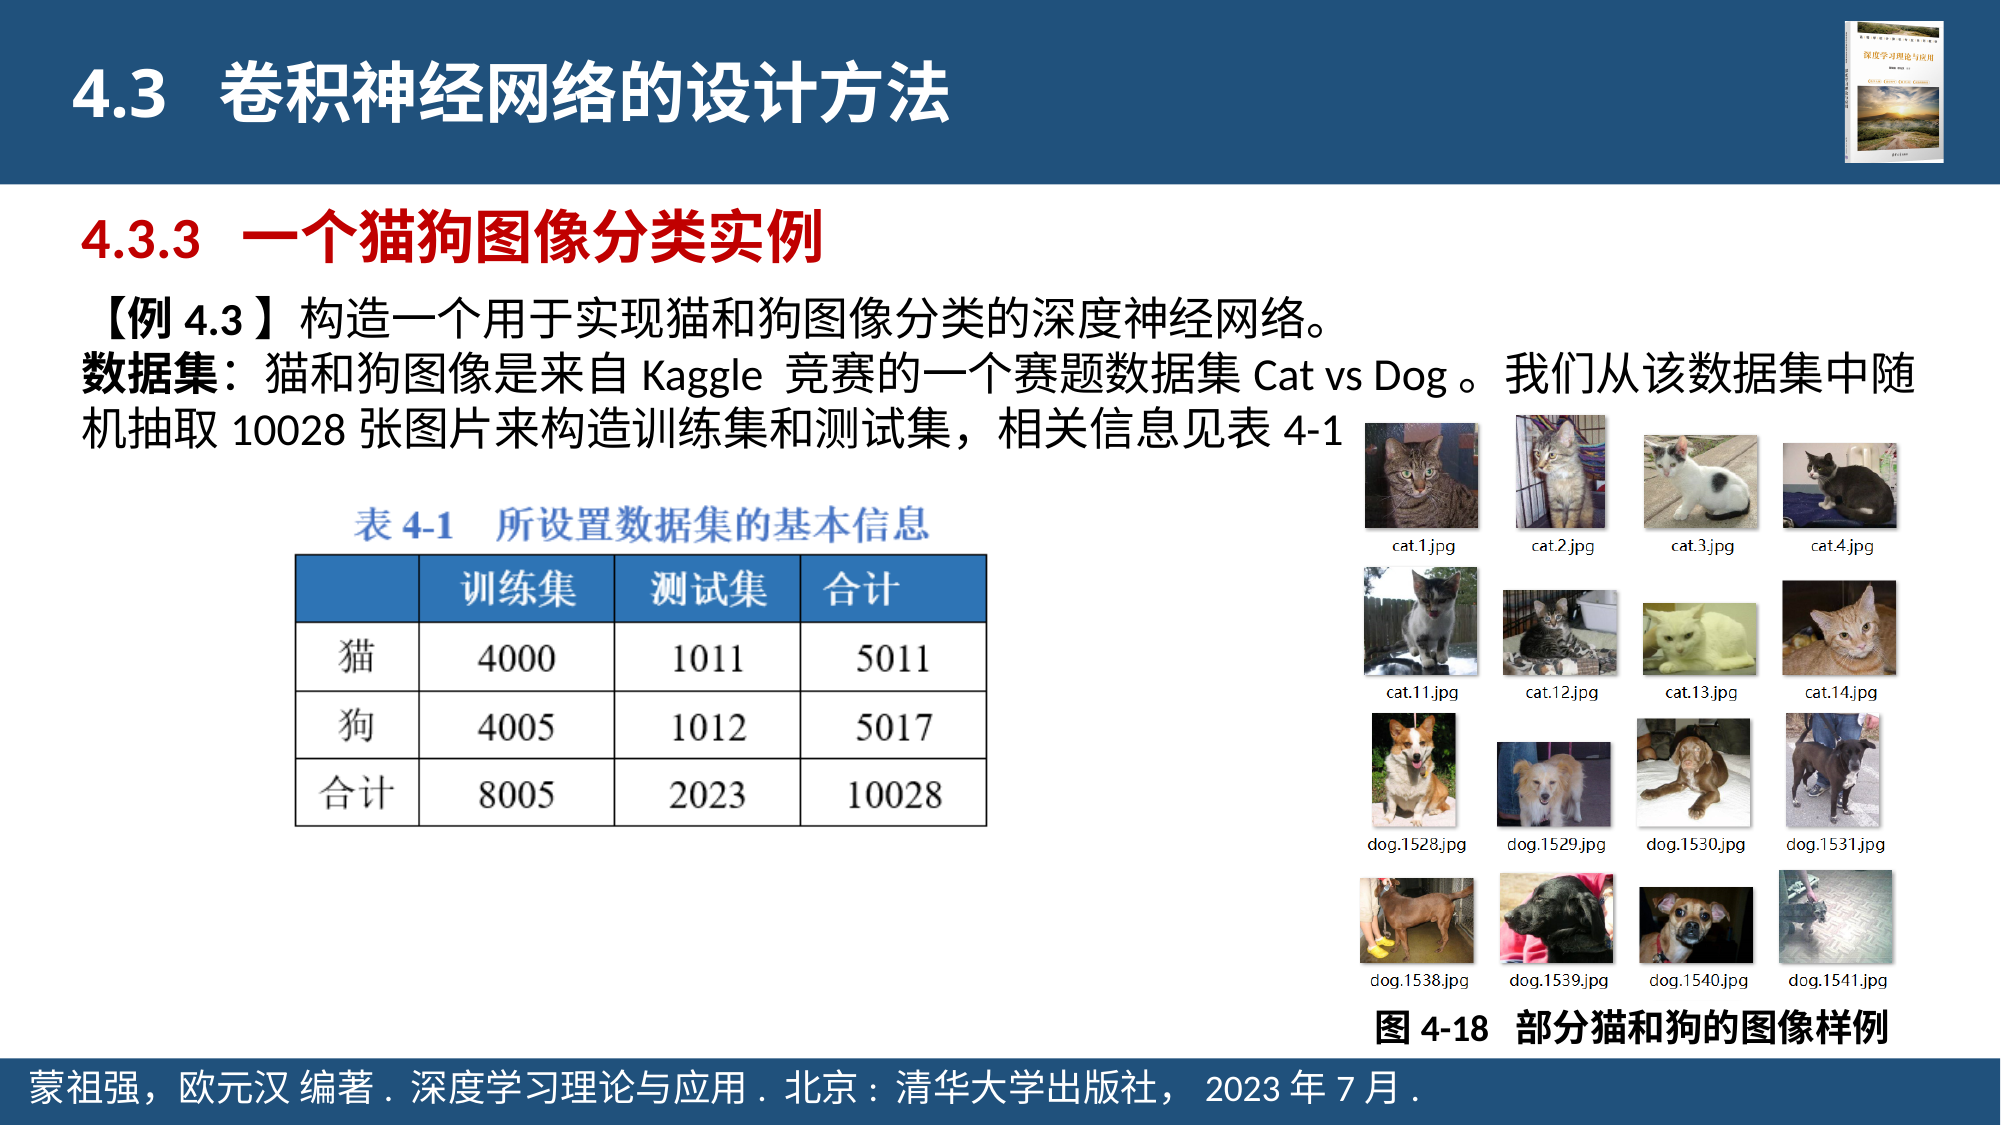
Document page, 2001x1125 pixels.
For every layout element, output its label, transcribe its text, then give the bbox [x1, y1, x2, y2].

text_box 【例4.3】构造一个用于实现猫和狗图像分类的深度神经网络。 数据集：猫和狗图像是来自Kaggle 竞赛的一个赛题数据集Cat vs Dog。我们从该数据集中随机抽取10028张图片来构造训练集和测试集，相关信息见表4-1。 图4-18 部分猫和狗的图像样例 [67, 282, 1933, 1125]
text_box 4.3.3 一个猫狗图像分类实例 [67, 192, 1933, 278]
picture [1844, 21, 1944, 163]
picture [1348, 407, 1914, 1001]
text_box 4.3 卷积神经网络的设计方法 [55, 42, 1555, 140]
picture [281, 501, 1001, 838]
